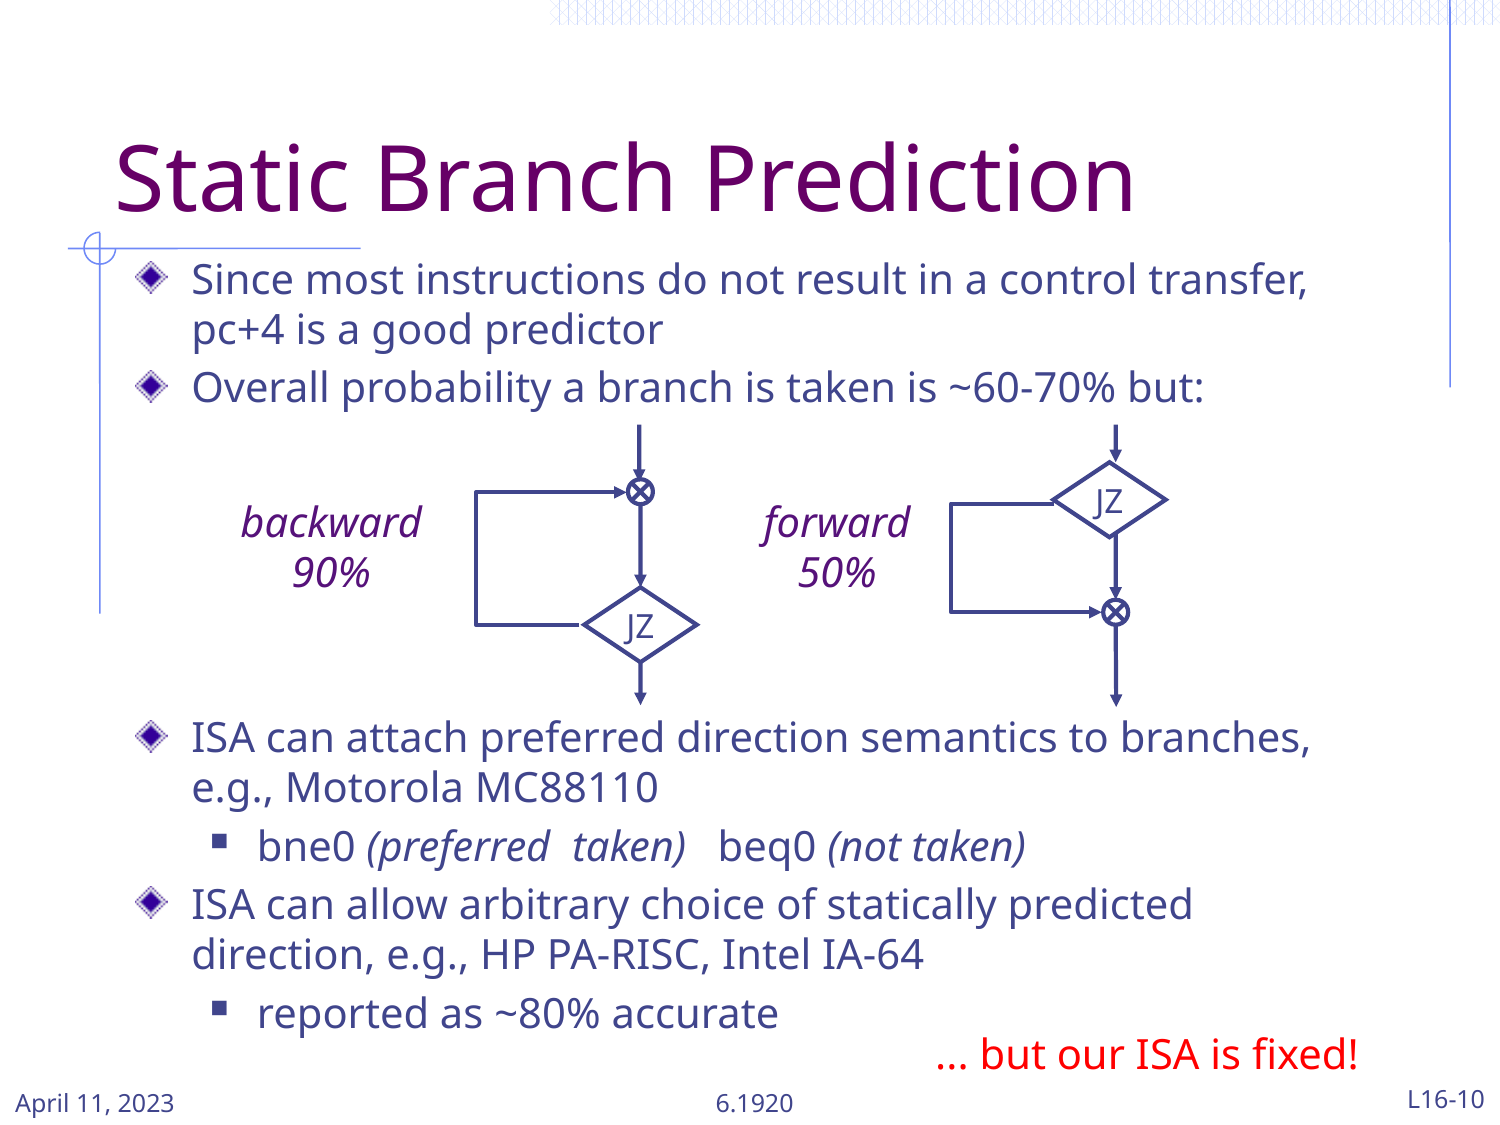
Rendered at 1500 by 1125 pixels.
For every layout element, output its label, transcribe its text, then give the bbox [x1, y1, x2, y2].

picture [135, 370, 168, 403]
picture [135, 261, 168, 294]
slide_number L16-10 [1187, 1049, 1500, 1125]
title Static Branch Prediction [99, 49, 1376, 238]
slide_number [0, 1049, 313, 1125]
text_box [215, 424, 1166, 708]
picture [135, 886, 168, 919]
text_box ... but our ISA is fixed! [920, 1020, 1375, 1086]
footer 6.1920 [508, 1049, 1002, 1125]
picture [135, 720, 168, 753]
list Since most instructions do not result in a control transfer, pc+4 is a good predictor Overall probability a branch is taken is ~60-70% but: ISA can attach preferred direction semantics to branches, e.g., Motorola MC88110 bne0 (preferred taken) beq0 (not taken) ISA can allow arbitrary choice of statically predicted direction, e.g., HP PA-RISC, Intel IA-64 reported as ~80% accurate [119, 245, 1396, 1051]
